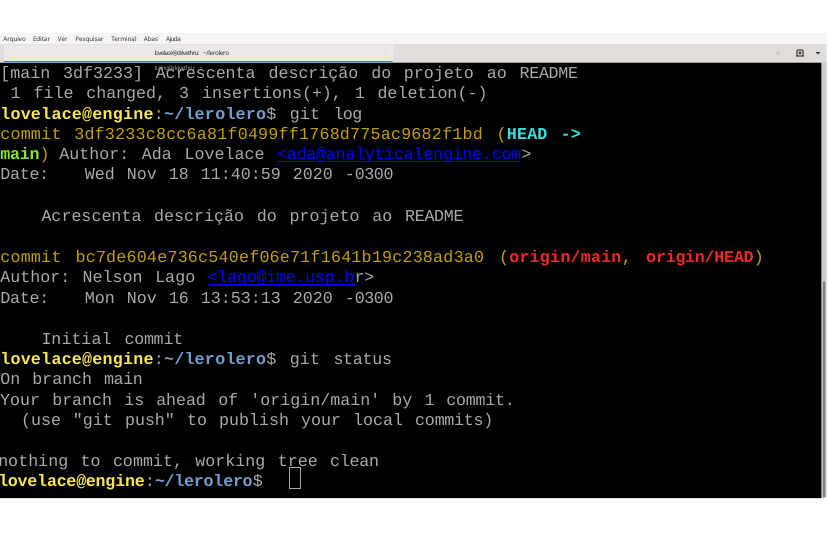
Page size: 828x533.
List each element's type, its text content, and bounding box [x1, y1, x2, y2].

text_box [0, 44, 827, 499]
text_box Arquivo Editar Ver Pesquisar Terminal Abas Ajuda lovelace@drivethru: ~/lerolero turing@drivethru: ~ [1, 32, 622, 42]
